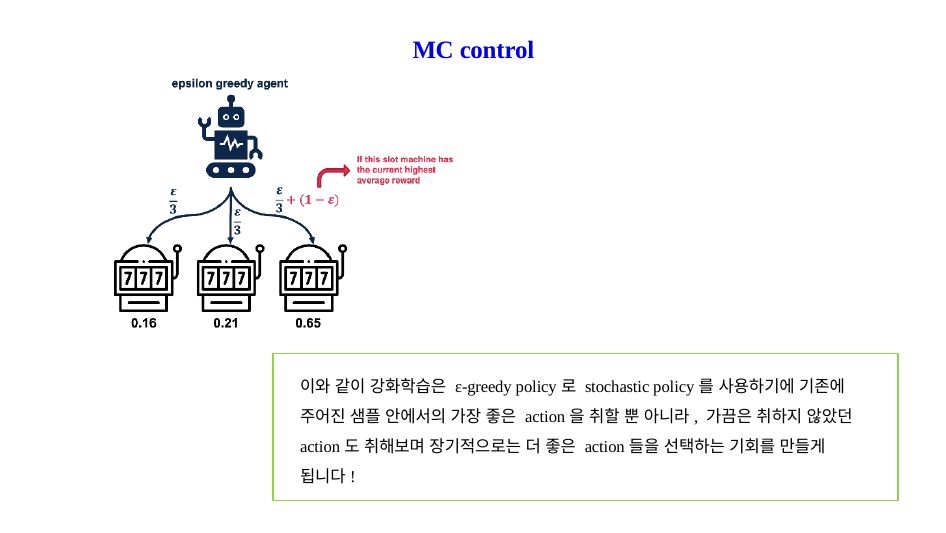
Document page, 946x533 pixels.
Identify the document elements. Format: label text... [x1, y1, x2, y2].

picture [113, 72, 461, 338]
text_box [271, 351, 900, 503]
title MC control [312, 31, 633, 123]
